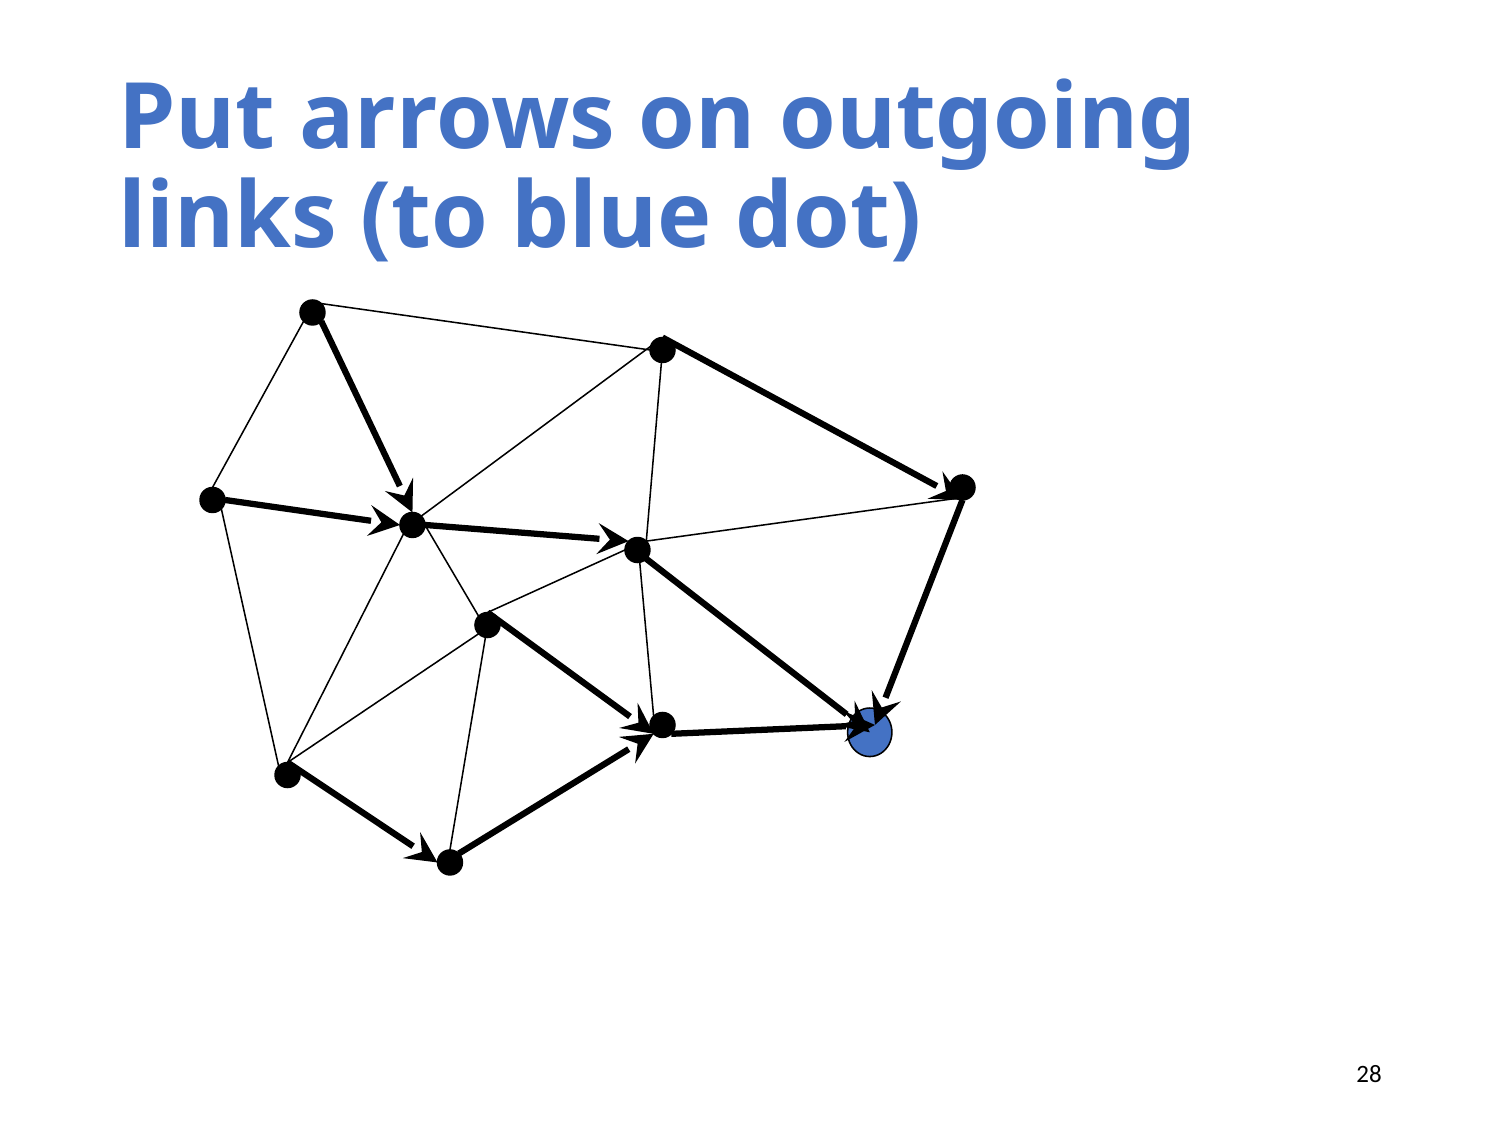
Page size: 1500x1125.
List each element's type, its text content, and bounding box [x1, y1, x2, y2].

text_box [663, 337, 963, 496]
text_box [224, 499, 400, 525]
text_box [287, 533, 404, 763]
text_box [646, 496, 972, 542]
text_box [437, 850, 463, 875]
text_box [458, 733, 654, 854]
title Put arrows on outgoing links (to blue dot) [103, 59, 1397, 278]
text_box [424, 542, 479, 617]
text_box [400, 512, 425, 538]
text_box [321, 303, 650, 350]
text_box [848, 725, 892, 757]
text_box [421, 337, 663, 517]
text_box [221, 508, 279, 767]
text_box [287, 763, 438, 863]
text_box [625, 537, 637, 563]
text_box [671, 724, 875, 734]
text_box [654, 733, 671, 738]
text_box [404, 633, 479, 763]
text_box [870, 708, 874, 724]
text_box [212, 321, 304, 488]
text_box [449, 624, 488, 733]
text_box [654, 558, 870, 733]
slide_number 28 [1059, 1042, 1397, 1103]
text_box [449, 763, 458, 850]
text_box [275, 762, 287, 788]
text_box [424, 524, 629, 542]
text_box [475, 612, 487, 624]
text_box [300, 299, 321, 325]
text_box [874, 499, 963, 725]
text_box [963, 475, 976, 496]
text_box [637, 537, 654, 717]
text_box [200, 487, 225, 513]
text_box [487, 612, 654, 733]
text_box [321, 350, 413, 513]
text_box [487, 549, 625, 613]
